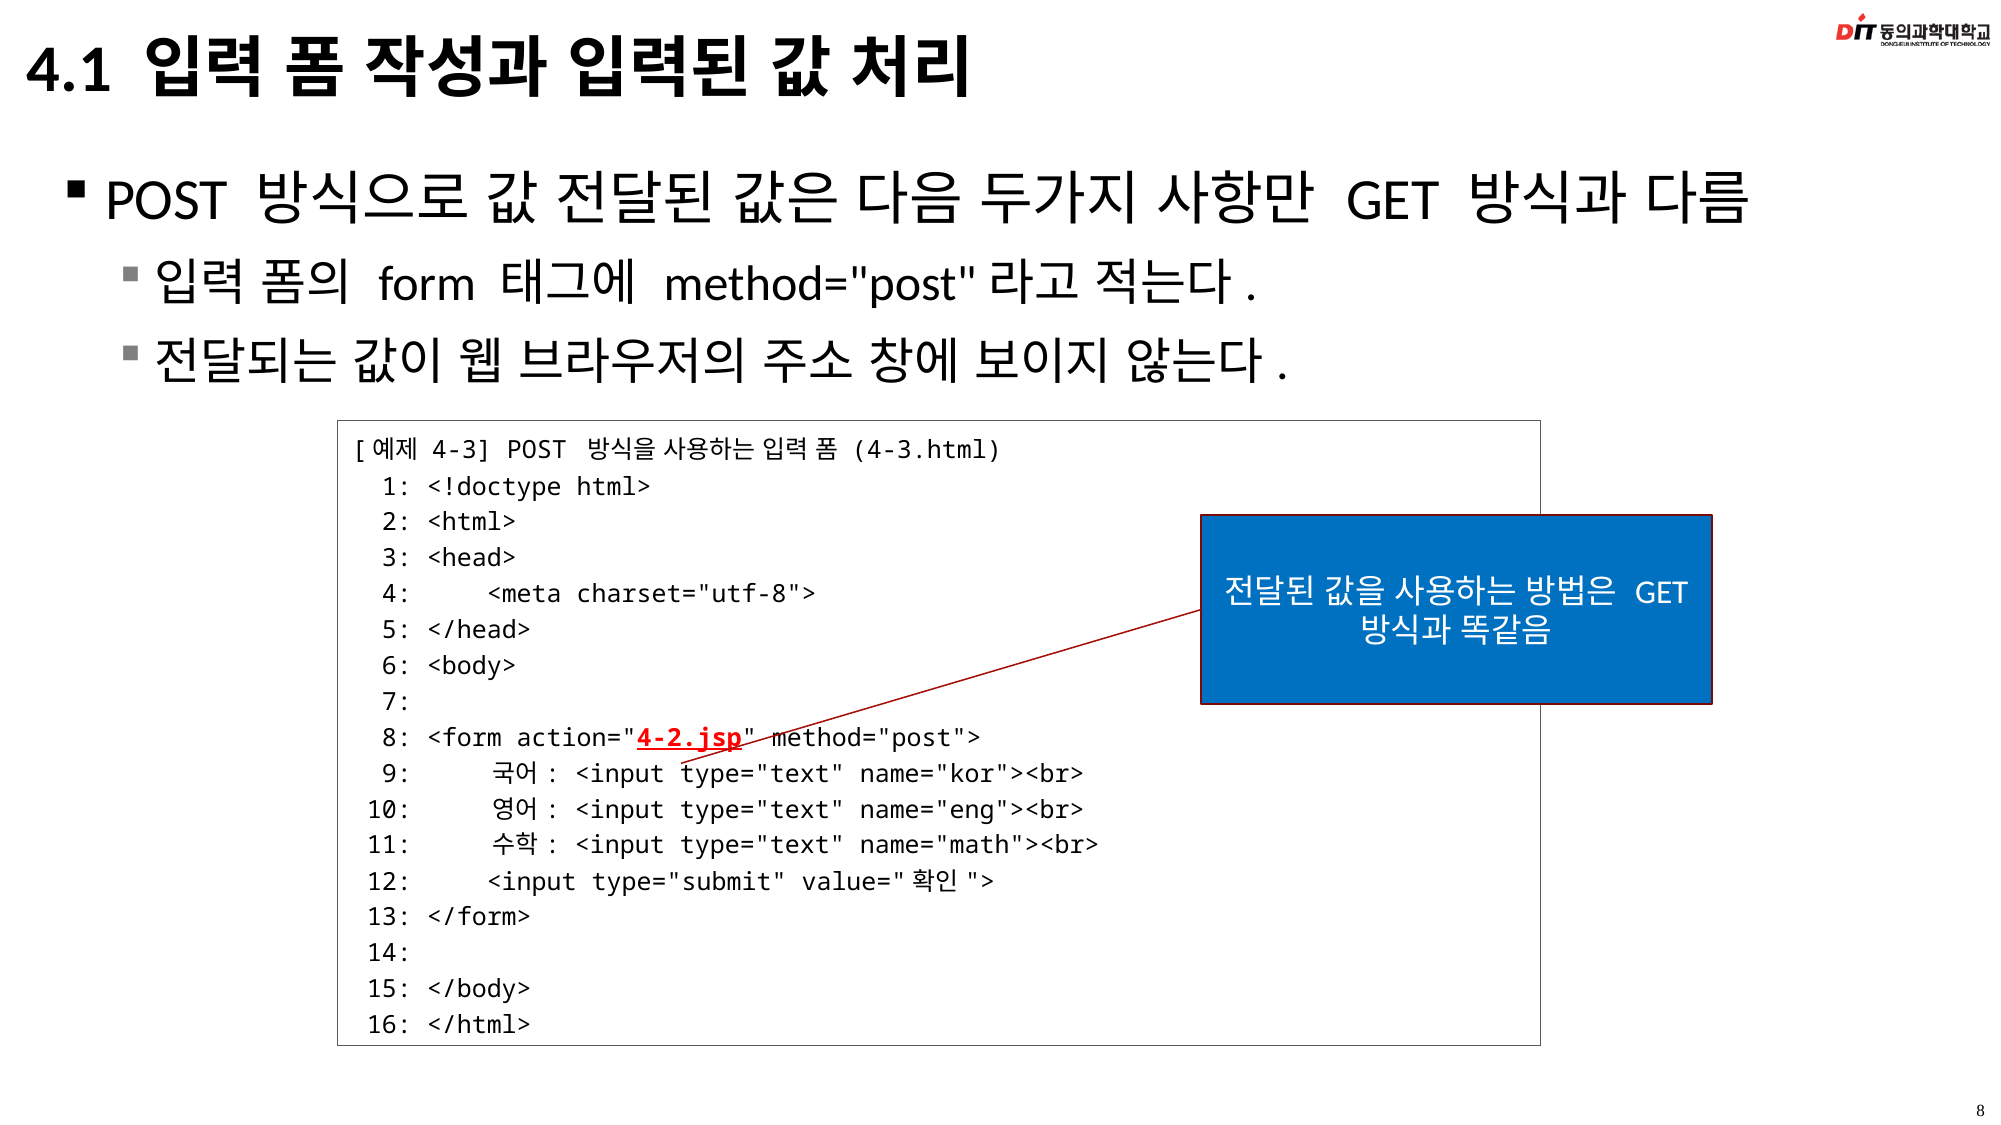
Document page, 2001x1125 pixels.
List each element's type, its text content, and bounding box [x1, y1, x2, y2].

picture [1836, 13, 1990, 23]
text_box 전달된 값을 사용하는 방법은 GET 방식과 똑같음 [1200, 514, 1713, 705]
title 4.1 입력 폼 작성과 입력된 값 처리 [26, 23, 1990, 107]
list POST 방식으로 값 전달된 값은 다음 두가지 사항만 GET 방식과 다름 입력 폼의 form 태그에 method="post"라고 적는다. 전달되는 값이 웹 브라우저의 주소 창에 보이지 않는다. [62, 153, 1953, 1094]
slide_number 8 [1916, 1094, 2000, 1125]
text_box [680, 609, 1202, 764]
text_box [예제 4-3] POST 방식을 사용하는 입력 폼 (4-3.html) 1: <!doctype html> 2: <html> 3: <head> 4: <meta charset="utf-8"> 5: </head> 6: <body> 7: 8: <form action="4-2.jsp" method="post"> 9: 국어: <input type="text" name="kor"><br> 10: 영어: <input type="text" name="eng"><br> 11: 수학: <input type="text" name="math"><br> 12: <input type="submit" value="확인"> 13: </form> 14: 15: </body> 16: </html> [337, 420, 1541, 1046]
